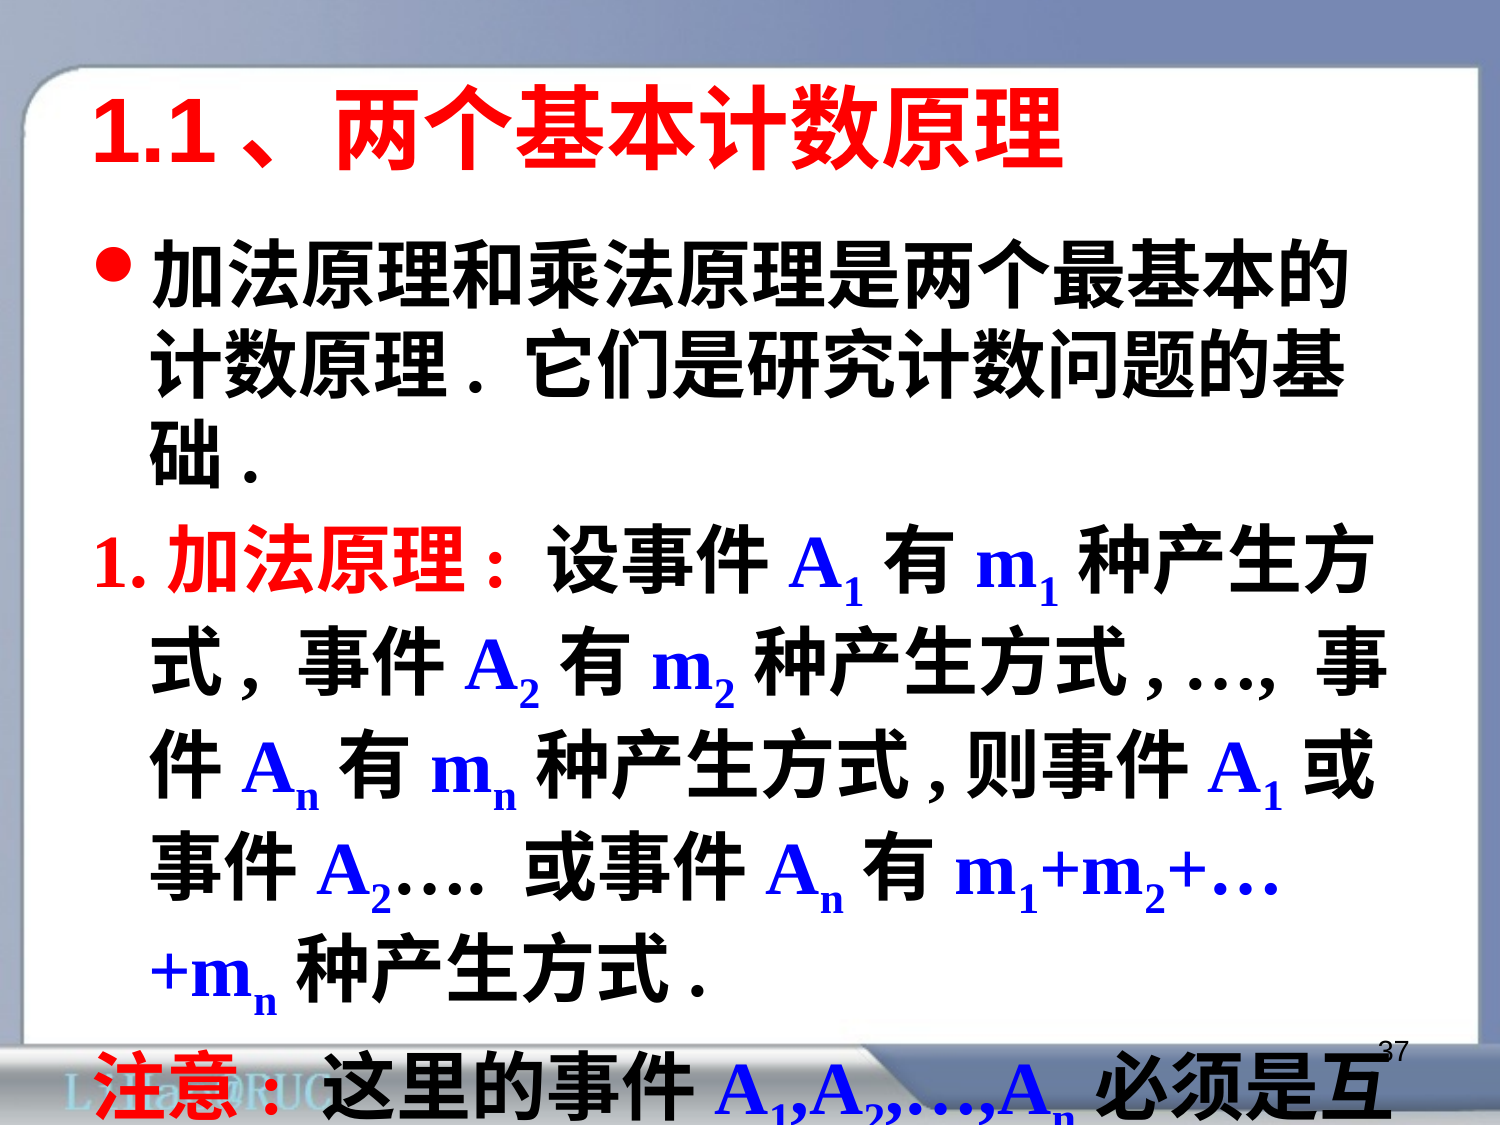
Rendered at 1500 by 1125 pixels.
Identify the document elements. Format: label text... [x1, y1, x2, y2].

picture [0, 0, 1500, 1125]
list 加法原理和乘法原理是两个最基本的计数原理. 它们是研究计数问题的基础. 1.加法原理: 设事件A1有m1种产生方式, 事件A2有m2种产生方式, …, 事件An有mn种产生方式,则事件A1或事件A2…. 或事件An有m1+m2+…+mn种产生方式. 注意: 这里的事件A1,A2,…,An必须是互相独立的. [76, 219, 1427, 1024]
title 1.1、两个基本计数原理 [75, 32, 1425, 220]
slide_number 37 [1074, 1024, 1425, 1103]
